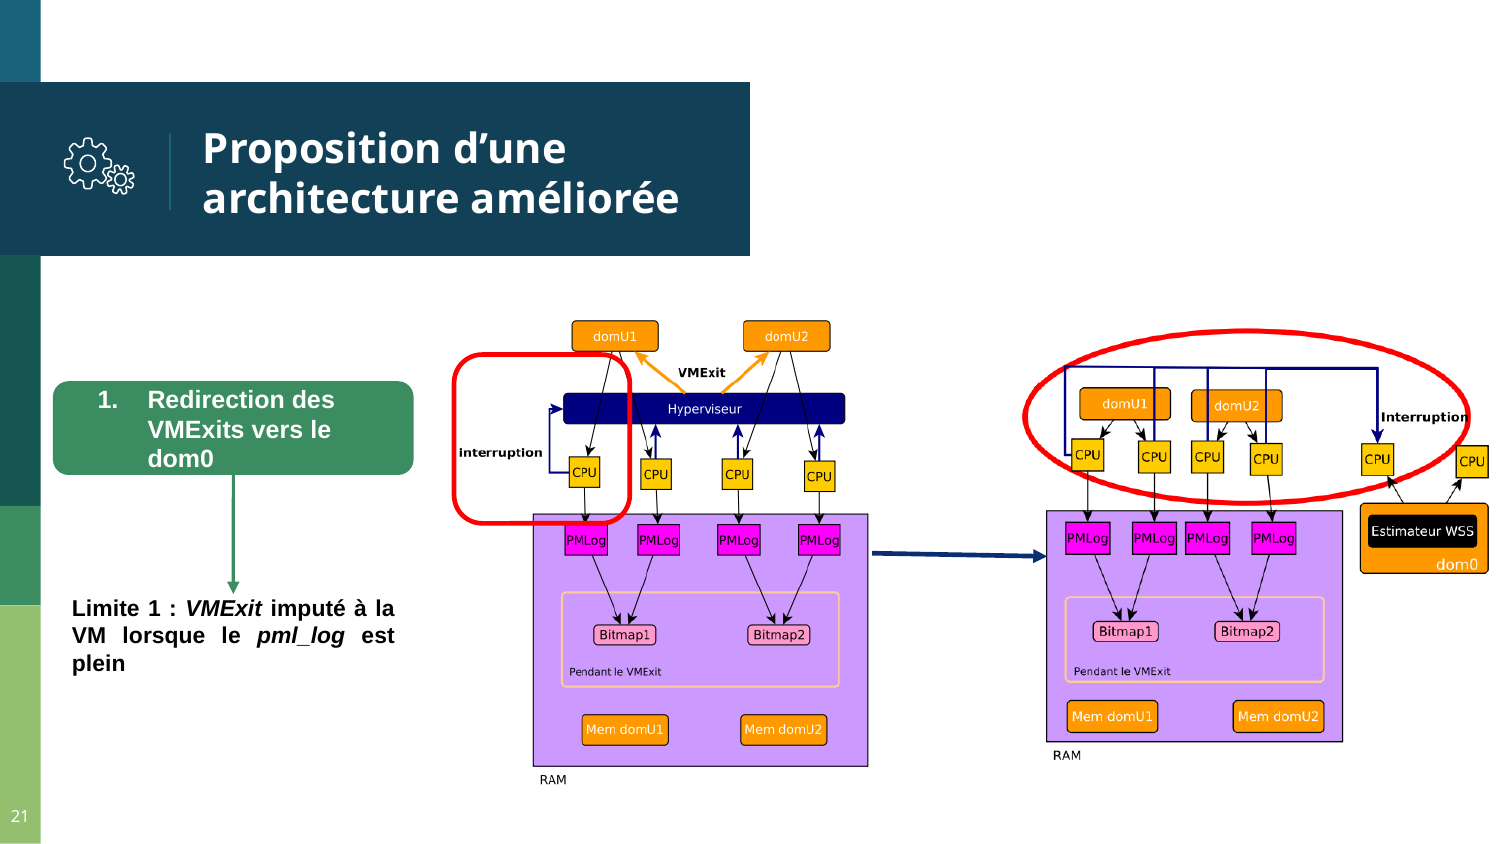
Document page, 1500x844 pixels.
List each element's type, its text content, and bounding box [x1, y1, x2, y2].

text_box Redirection des VMExits vers le dom0 [52, 381, 414, 473]
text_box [64, 137, 135, 195]
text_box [52, 474, 414, 676]
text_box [453, 315, 873, 791]
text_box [877, 326, 1496, 763]
title Proposition d’une architecture améliorée [187, 87, 747, 256]
slide_number ‹#› [0, 790, 49, 844]
